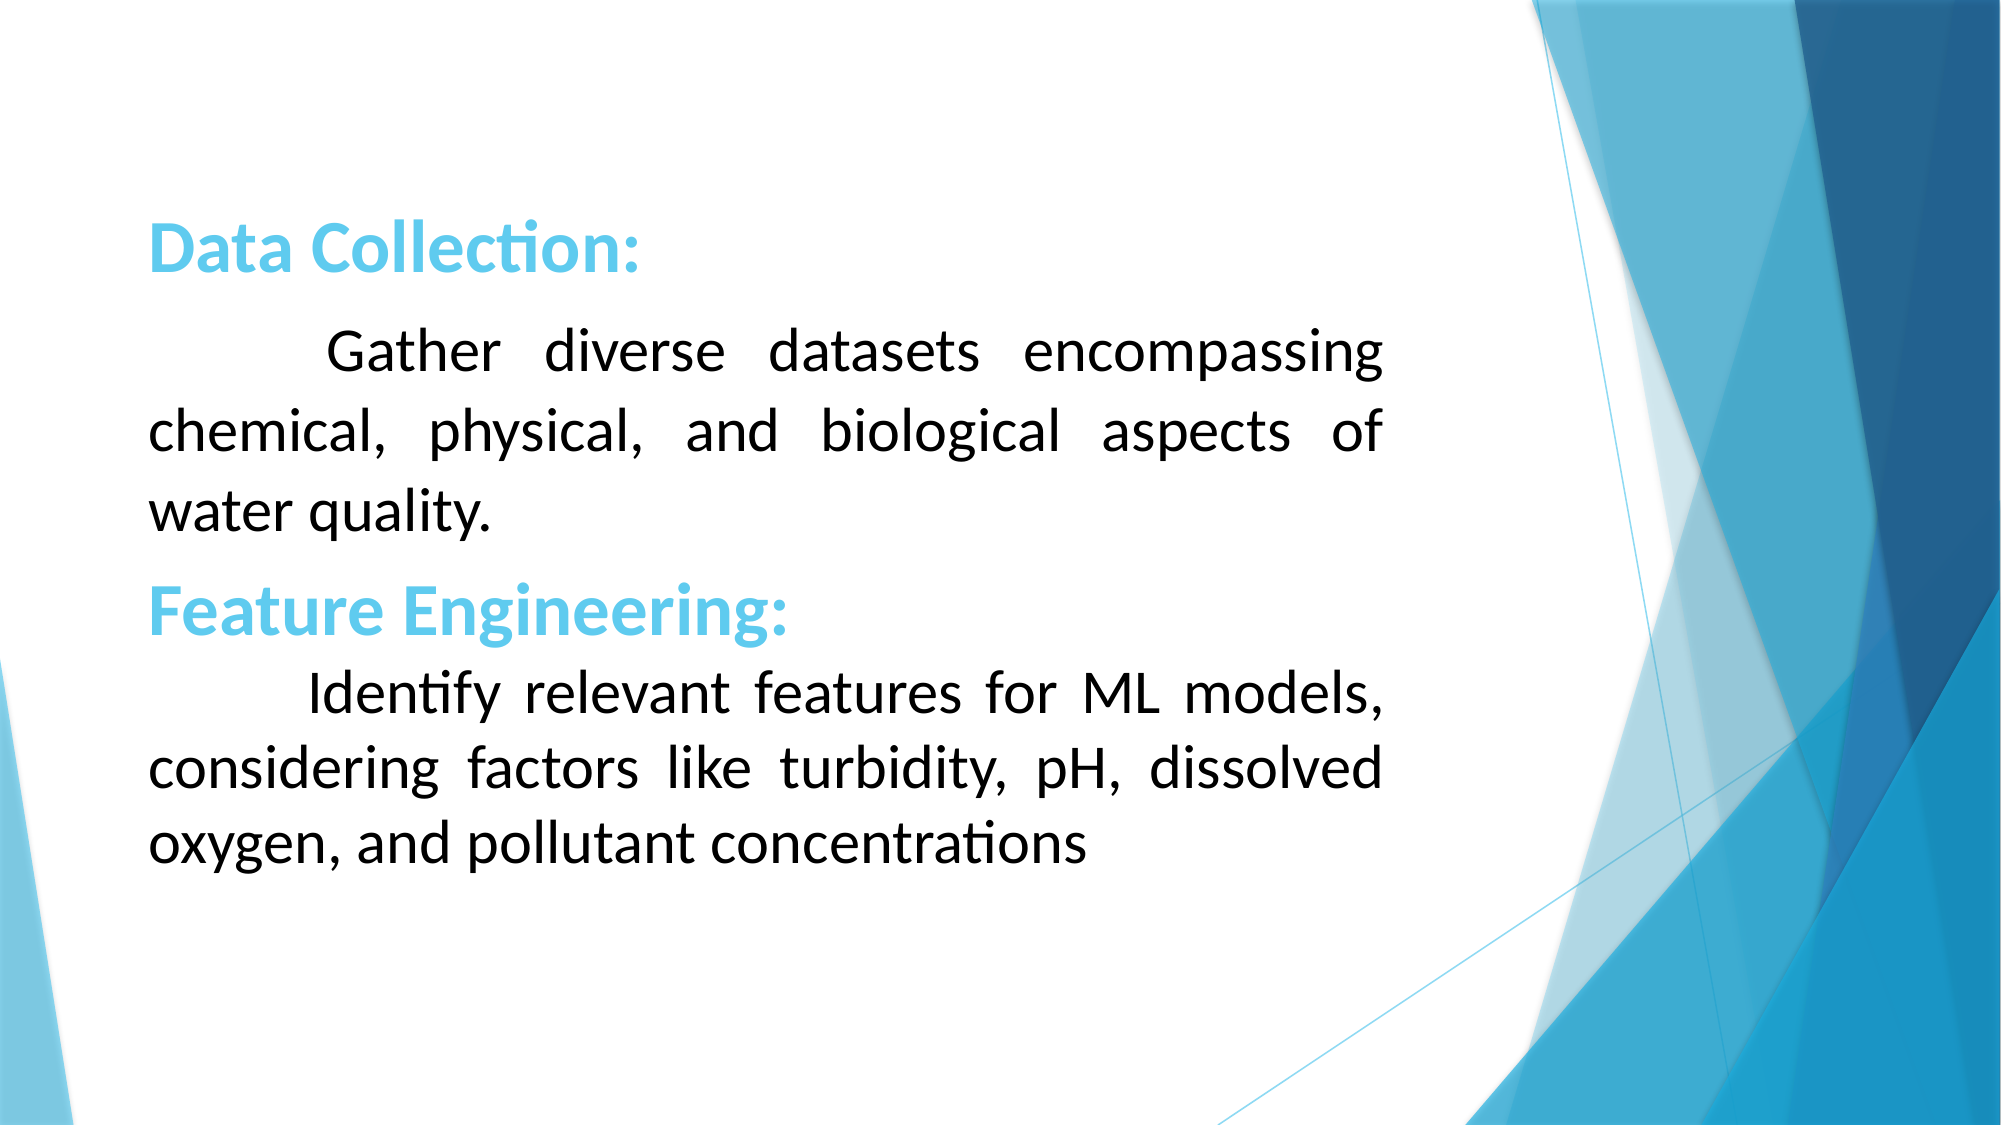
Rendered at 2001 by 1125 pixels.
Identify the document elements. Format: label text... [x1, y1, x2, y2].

text_box Data Collection: Gather diverse datasets encompassing chemical, physical, and biological aspects of water quality. Feature Engineering: Identify relevant features for ML models, considering factors like turbidity, pH, dissolved oxygen, and pollutant concentrations [133, 183, 1401, 883]
